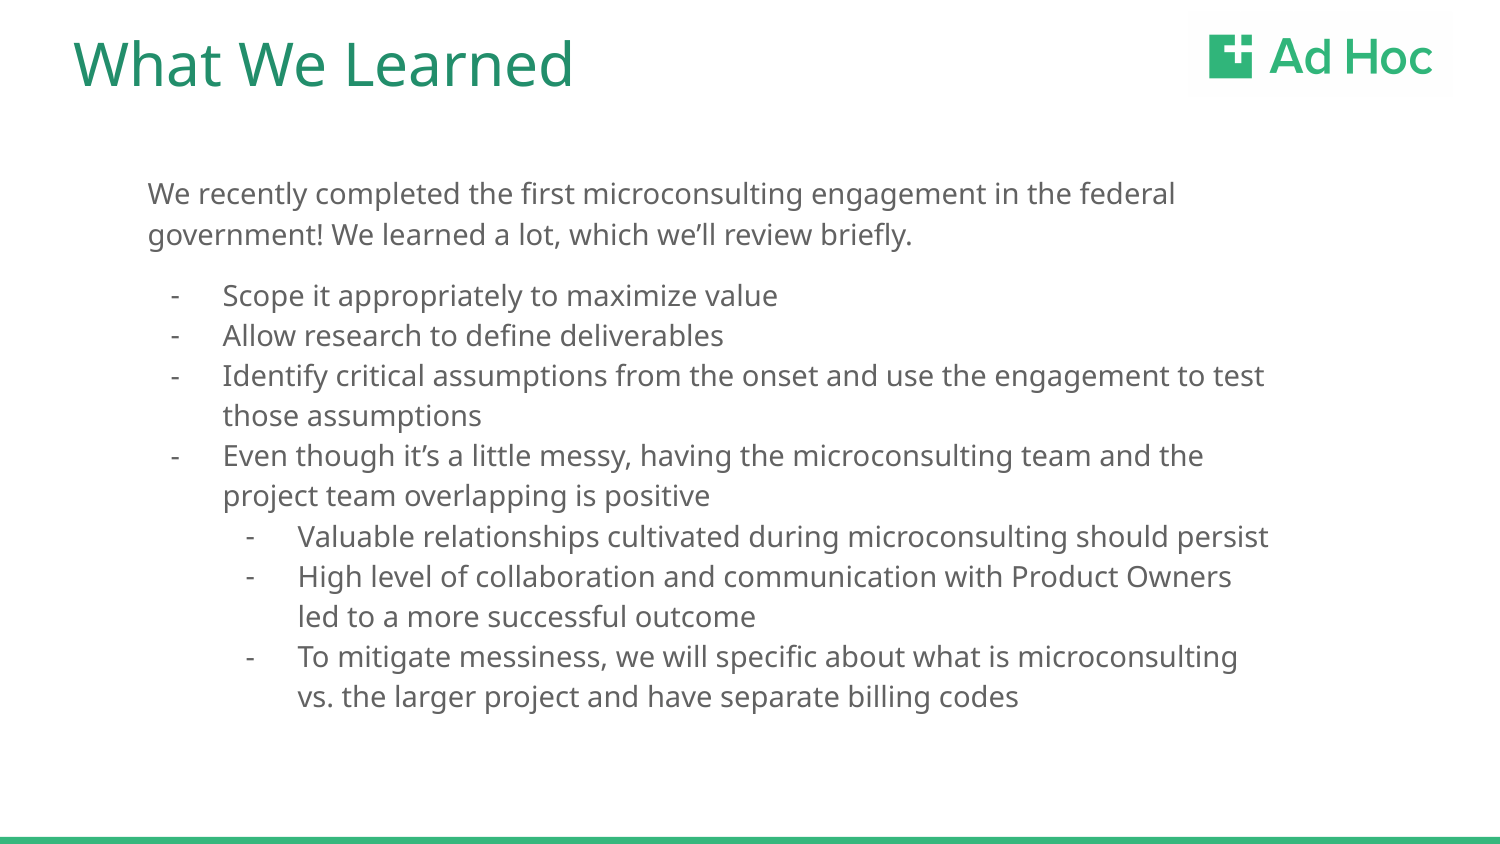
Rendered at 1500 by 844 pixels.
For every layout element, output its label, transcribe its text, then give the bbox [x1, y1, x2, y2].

title What We Learned [57, 10, 1144, 105]
picture [1188, 11, 1453, 97]
text_box We recently completed the first microconsulting engagement in the federal government! We learned a lot, which we’ll review briefly. Scope it appropriately to maximize value Allow research to define deliverables Identify critical assumptions from the onset and use the engagement to test those assumptions Even though it’s a little messy, having the microconsulting team and the project team overlapping is positive Valuable relationships cultivated during microconsulting should persist High level of collaboration and communication with Product Owners led to a more successful outcome To mitigate messiness, we will specific about what is microconsulting vs. the larger project and have separate billing codes [136, 164, 1292, 661]
